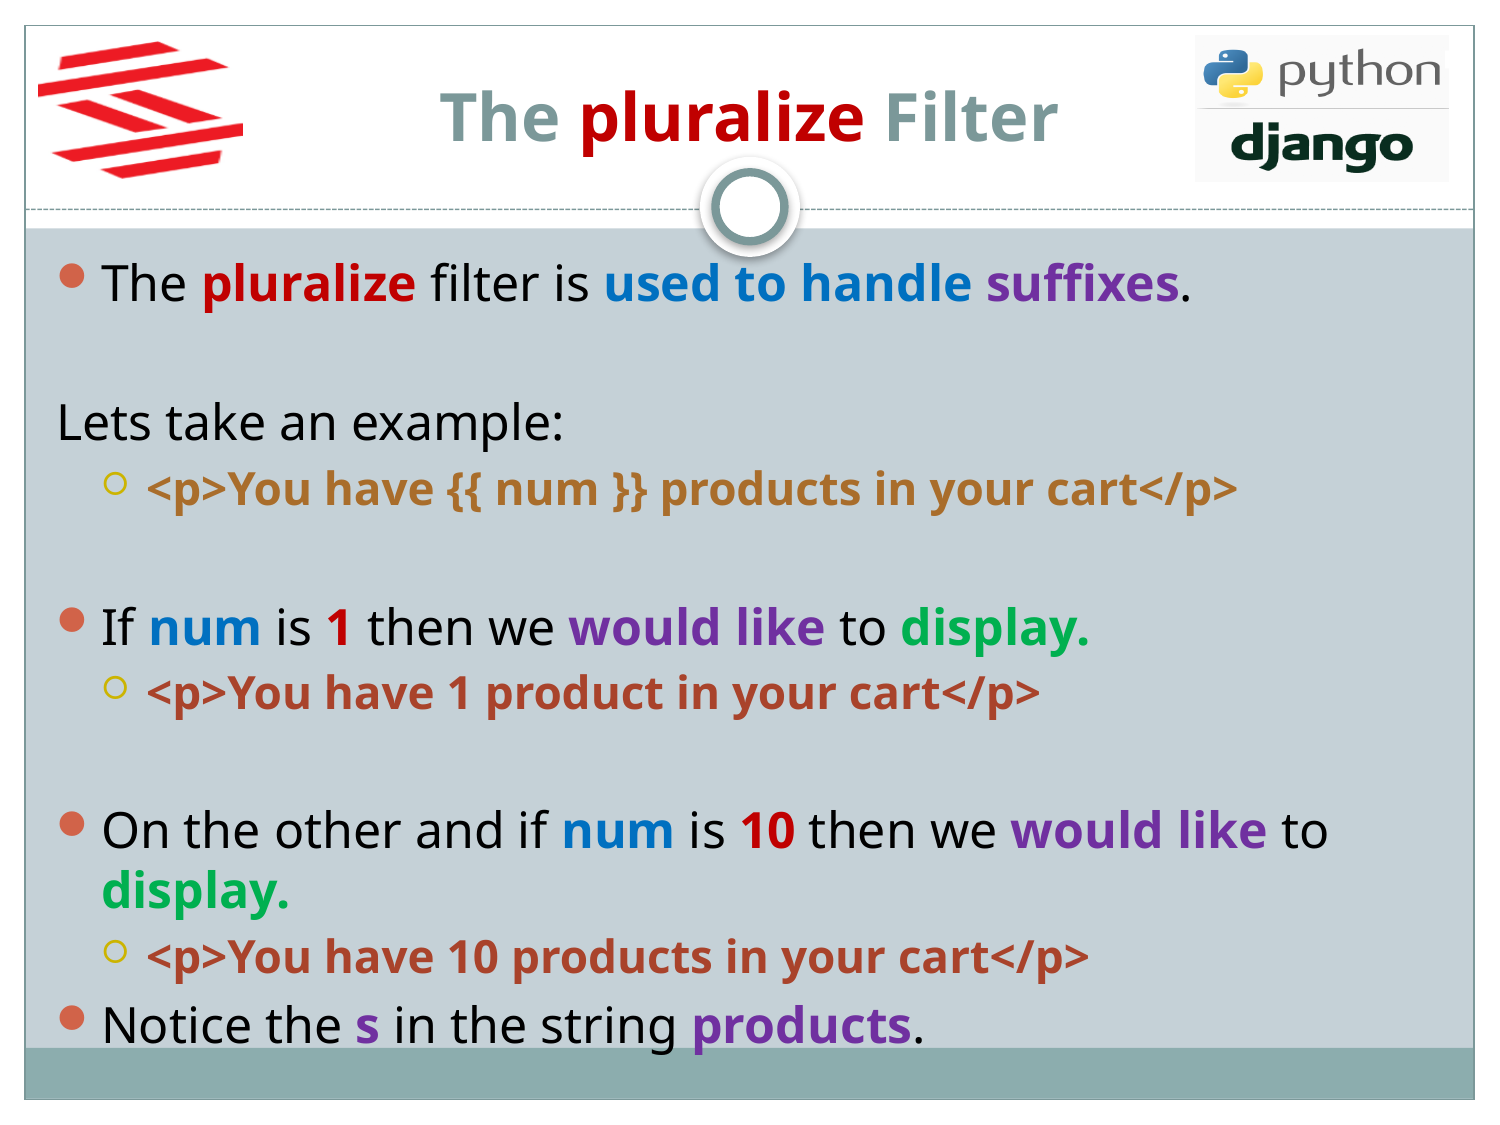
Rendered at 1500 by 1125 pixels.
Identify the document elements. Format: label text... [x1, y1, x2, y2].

list The pluralize filter is used to handle suffixes. Lets take an example: <p>You have {{ num }} products in your cart</p> If num is 1 then we would like to display. <p>You have 1 product in your cart</p> On the other and if num is 10 then we would like to display. <p>You have 10 products in your cart</p> Notice the s in the string products. [41, 243, 1471, 1125]
picture [37, 40, 243, 185]
picture [1195, 34, 1449, 183]
title The pluralize Filter [237, 37, 1190, 162]
